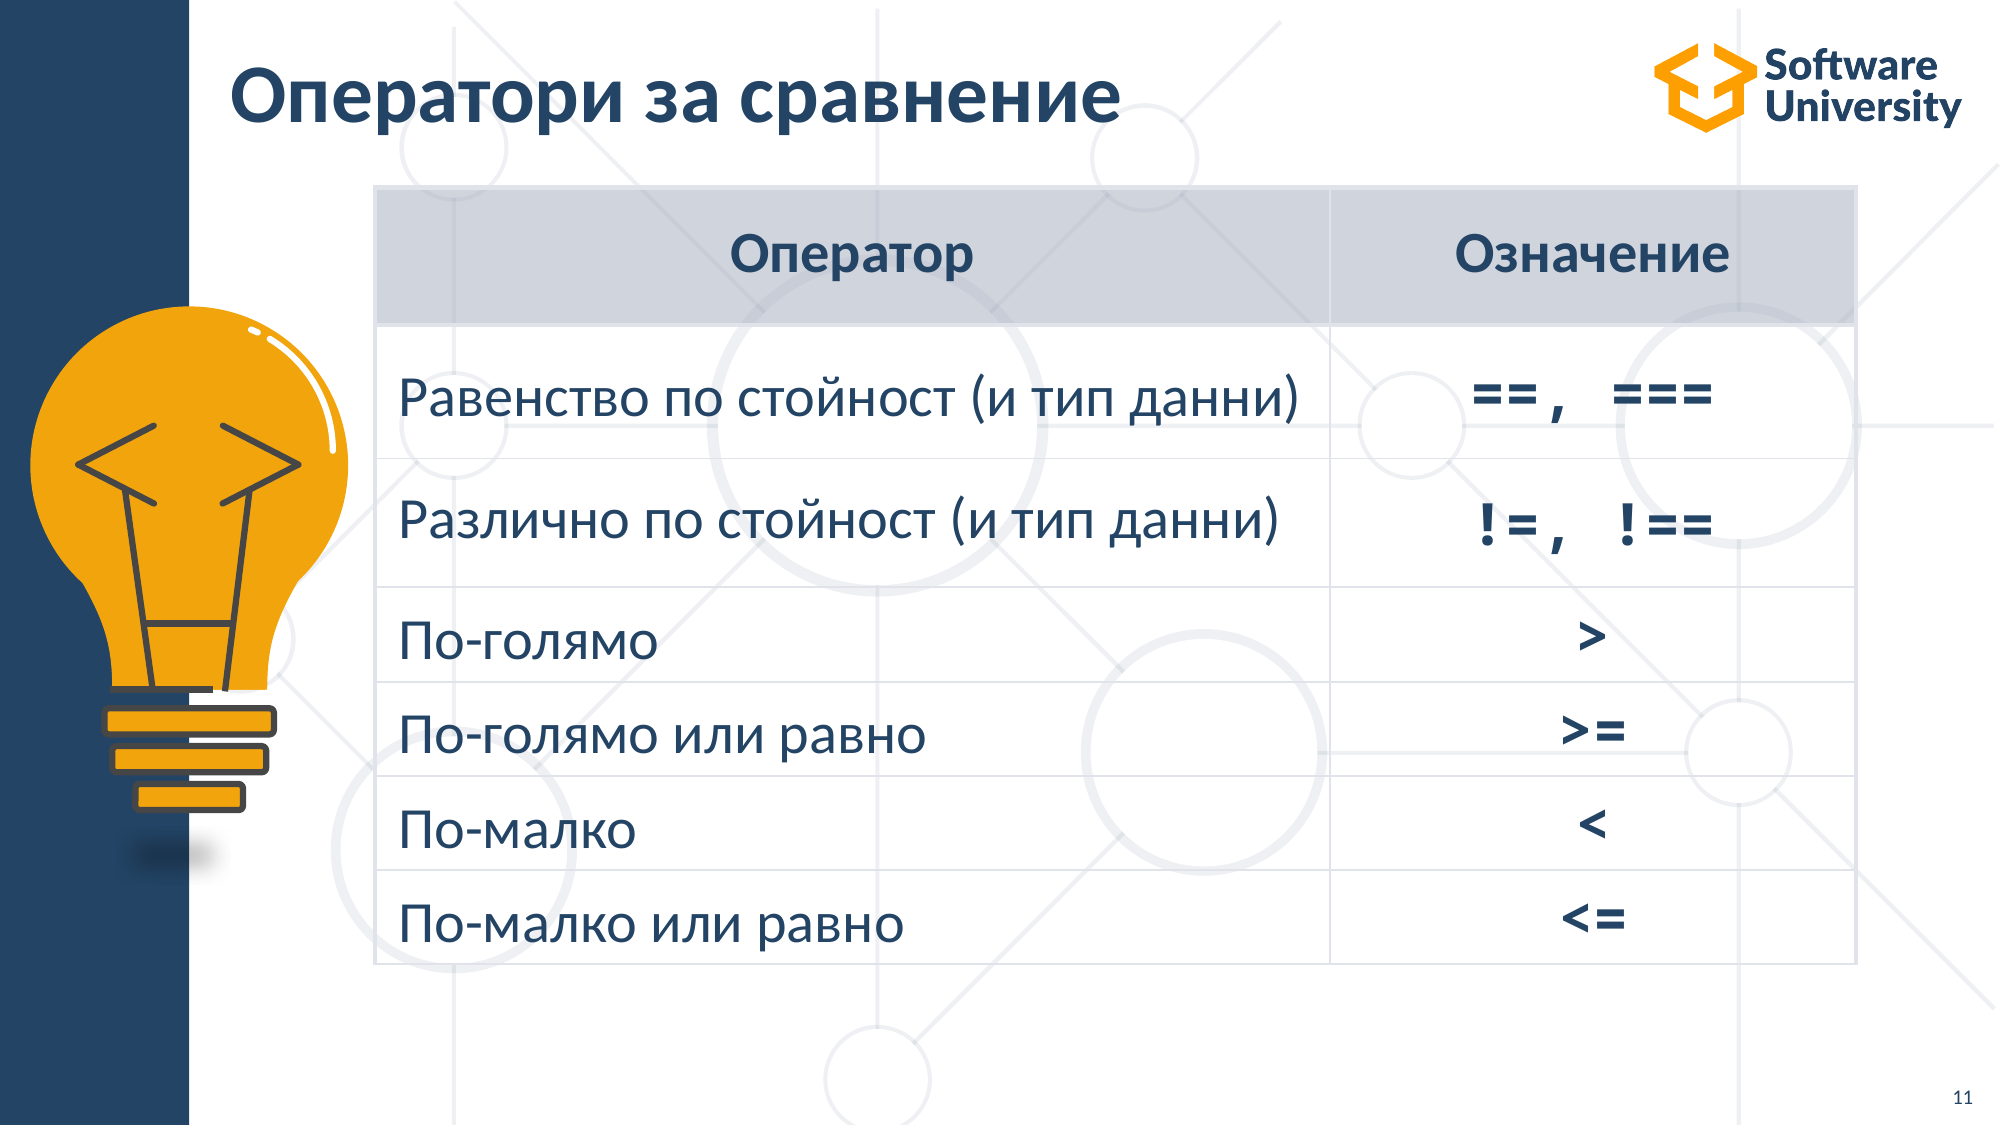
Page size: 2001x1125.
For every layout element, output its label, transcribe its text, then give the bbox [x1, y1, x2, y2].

table_cell >= [1331, 683, 1854, 775]
table_cell Равенство по стойност (и тип данни) [377, 327, 1329, 458]
table_cell По-малко или равно [377, 871, 1329, 963]
table_cell По-голямо [377, 588, 1329, 681]
picture [1641, 31, 1973, 145]
table_cell По-малко [377, 777, 1329, 869]
table_header Означение [1331, 190, 1854, 323]
table_cell !=, !== [1331, 459, 1854, 586]
title Оператори за сравнение [212, 16, 1628, 162]
table_cell <= [1331, 871, 1854, 963]
table_cell > [1331, 588, 1854, 681]
table_cell Различно по стойност (и тип данни) [377, 459, 1329, 586]
text_box 11 [1927, 1067, 1989, 1117]
table_cell ==, === [1331, 327, 1854, 458]
table_cell < [1331, 777, 1854, 869]
table_header Оператор [377, 190, 1329, 323]
table_cell По-голямо или равно [377, 683, 1329, 775]
